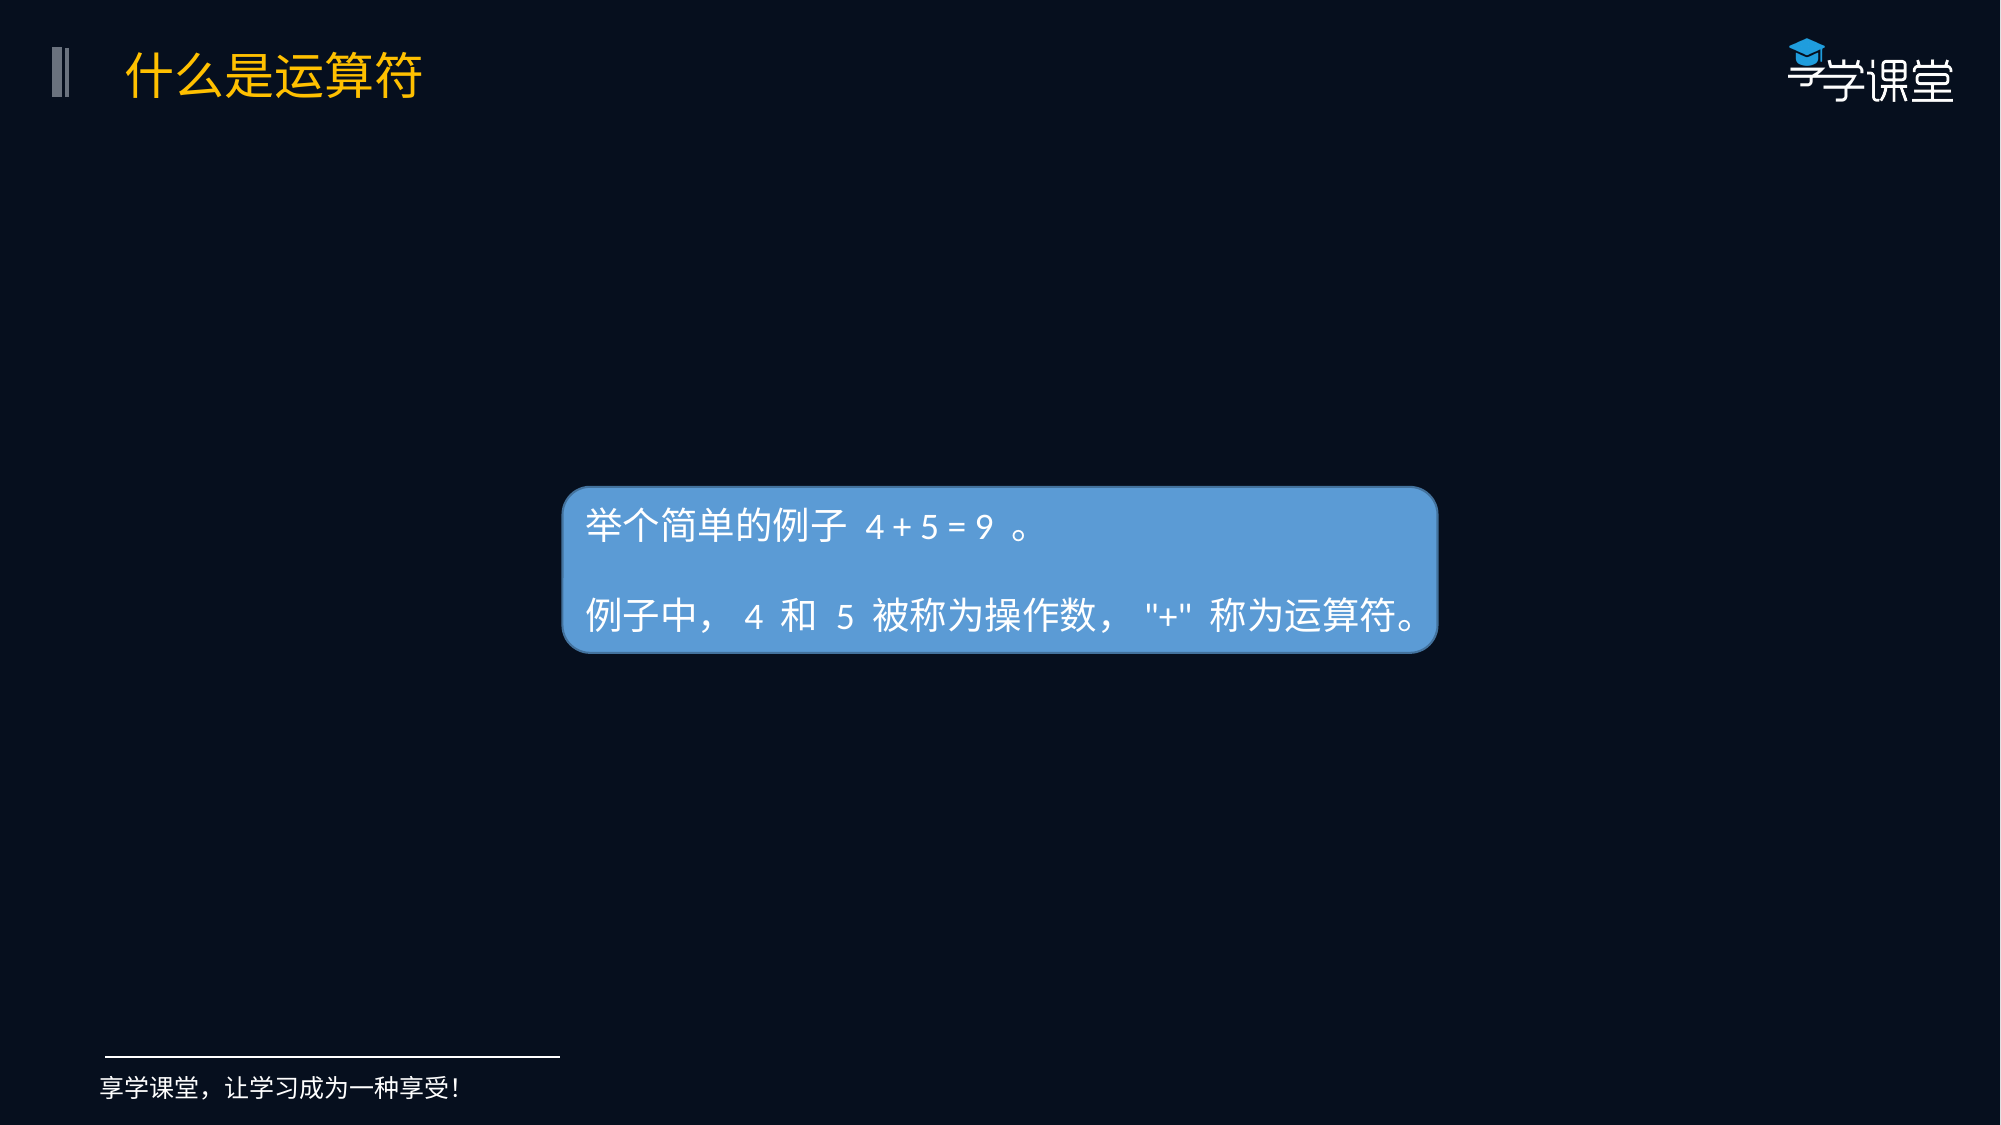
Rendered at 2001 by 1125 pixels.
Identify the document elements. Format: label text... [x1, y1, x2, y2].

text_box 什么是运算符 [104, 31, 1222, 118]
picture [1788, 38, 1953, 102]
text_box 举个简单的例子 4 + 5 = 9 。 例子中，4 和 5 被称为操作数，"+" 称为运算符。 [561, 485, 1439, 654]
